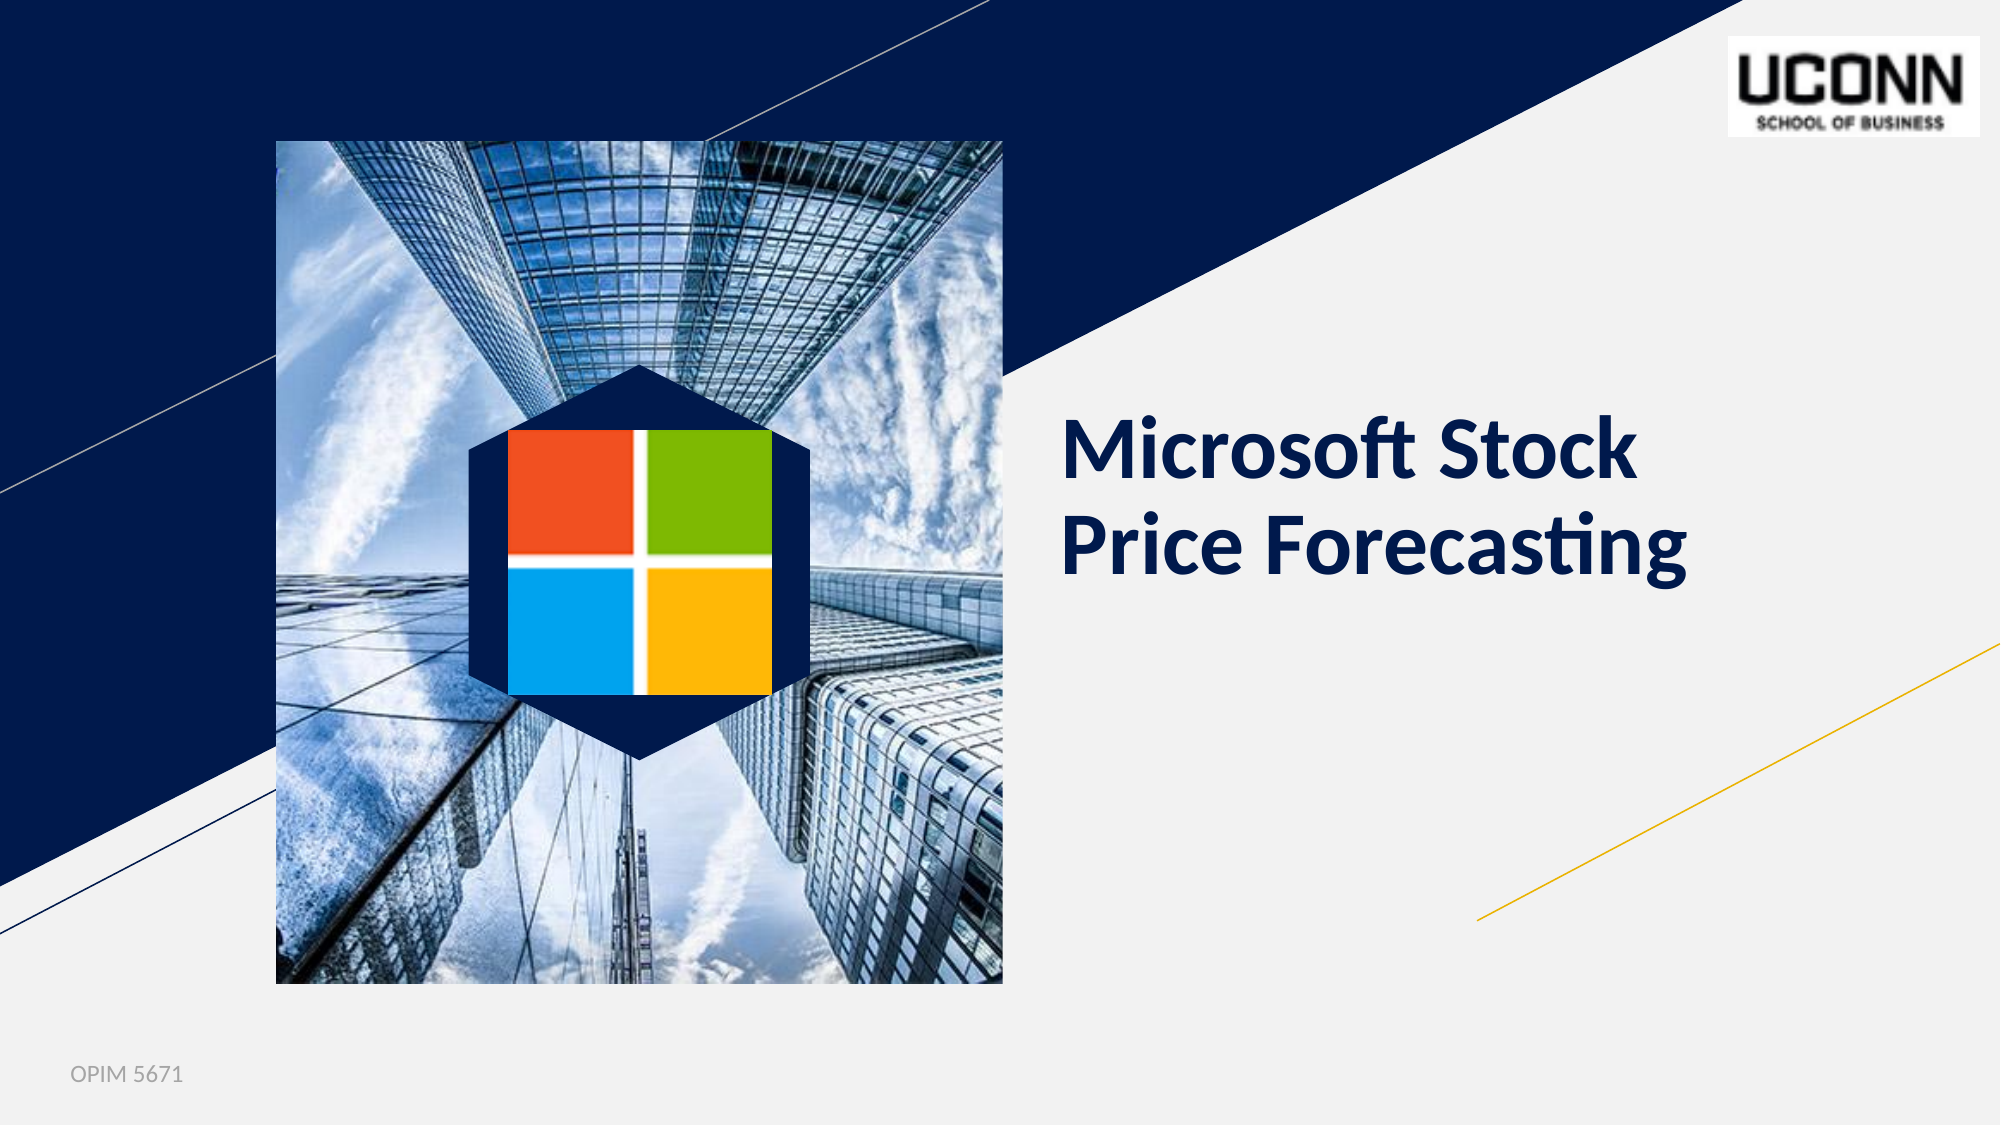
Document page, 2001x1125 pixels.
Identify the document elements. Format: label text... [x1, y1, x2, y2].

picture [275, 140, 1003, 985]
title Microsoft Stock Price Forecasting [1045, 387, 1842, 595]
footer OPIM 5671 [55, 1042, 731, 1103]
picture [1728, 36, 1980, 138]
